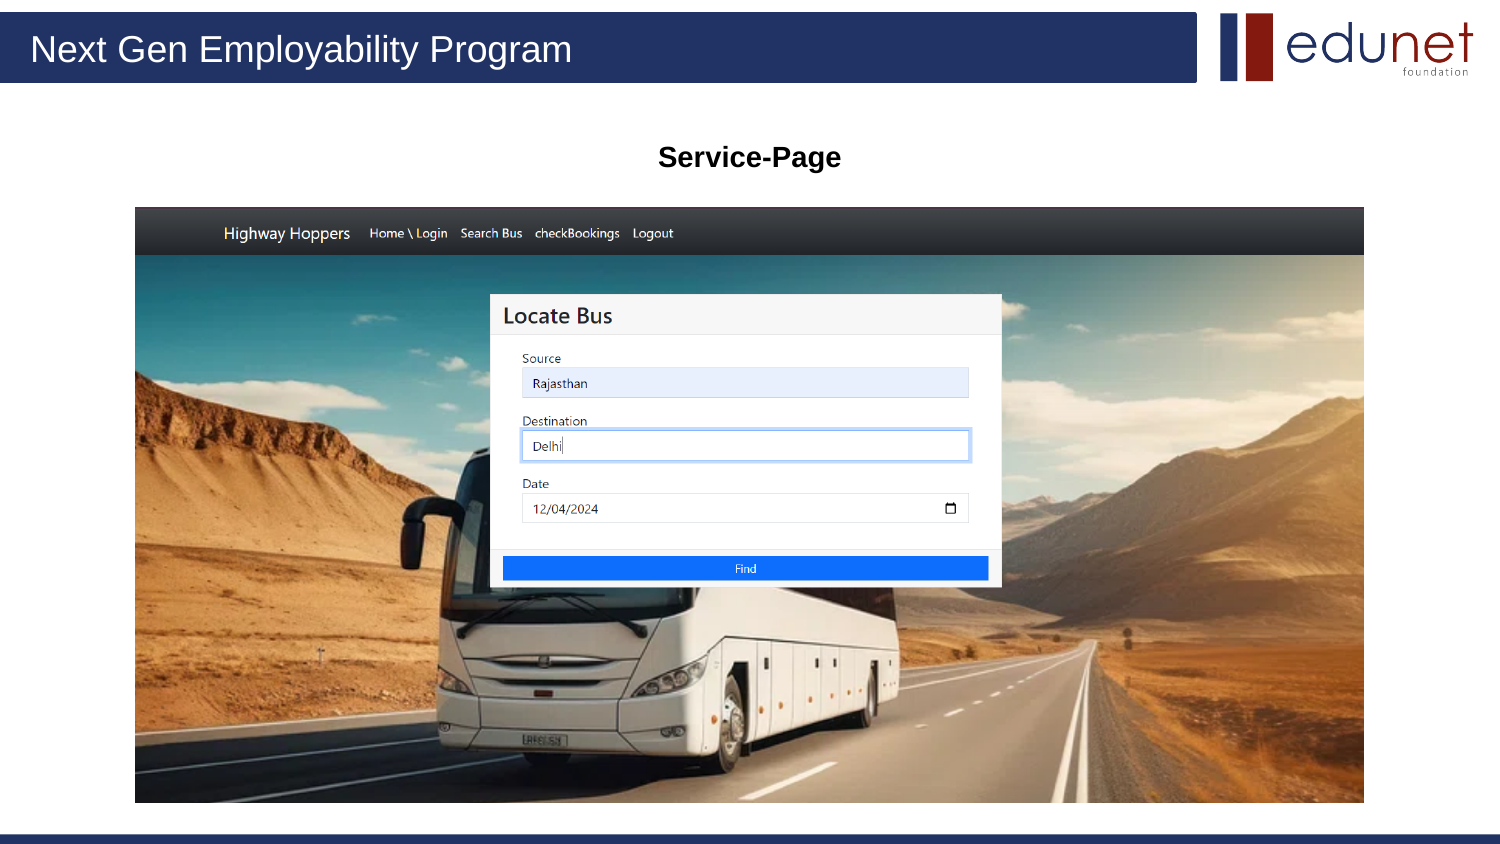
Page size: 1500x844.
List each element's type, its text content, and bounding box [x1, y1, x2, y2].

title Service-Page [103, 104, 1397, 208]
picture [135, 207, 1365, 803]
picture [1279, 14, 1482, 83]
